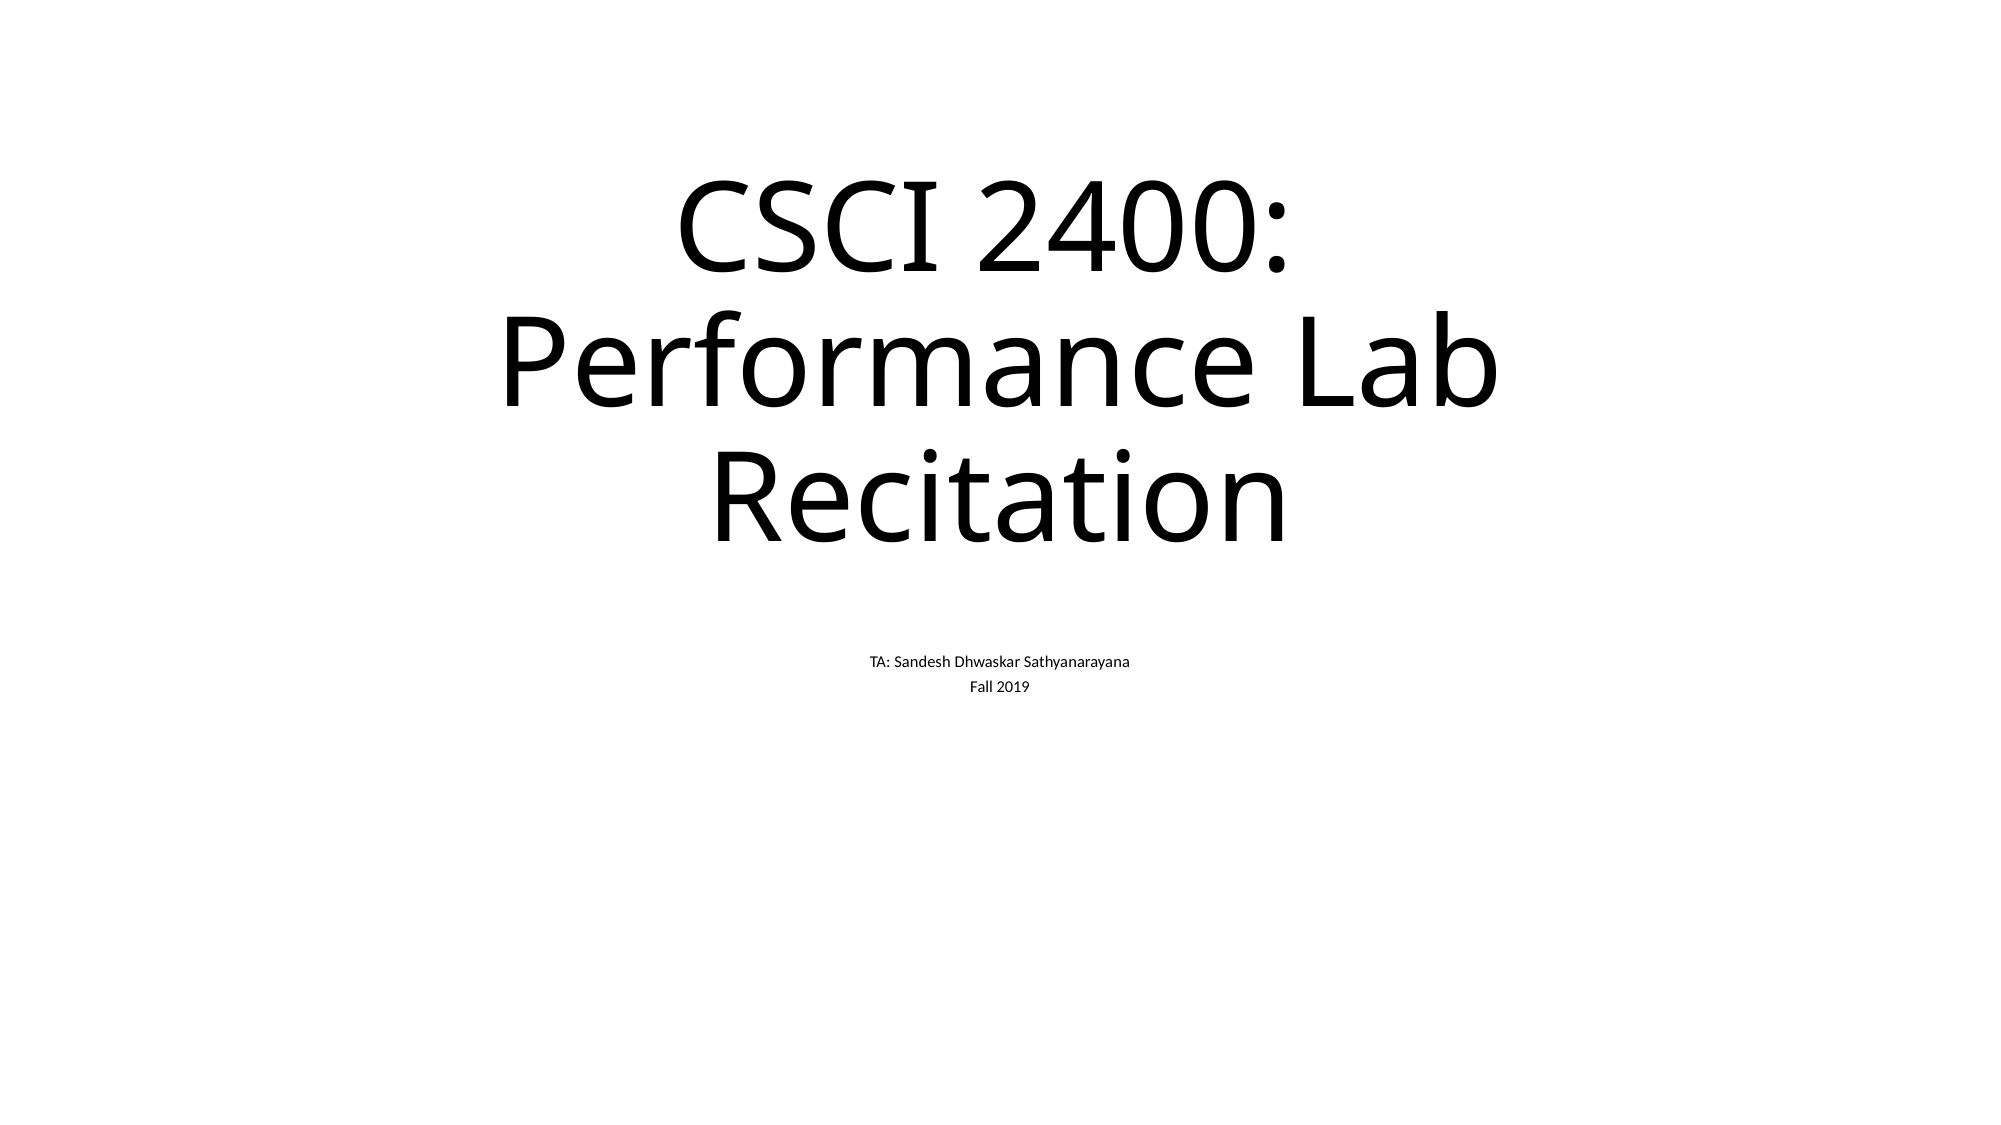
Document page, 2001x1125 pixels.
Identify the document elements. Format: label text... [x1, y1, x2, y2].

text_box CSCI 2400: Performance Lab Recitation [249, 184, 1750, 576]
text_box TA: Sandesh Dhwaskar Sathyanarayana Fall 2019 [249, 646, 1750, 704]
